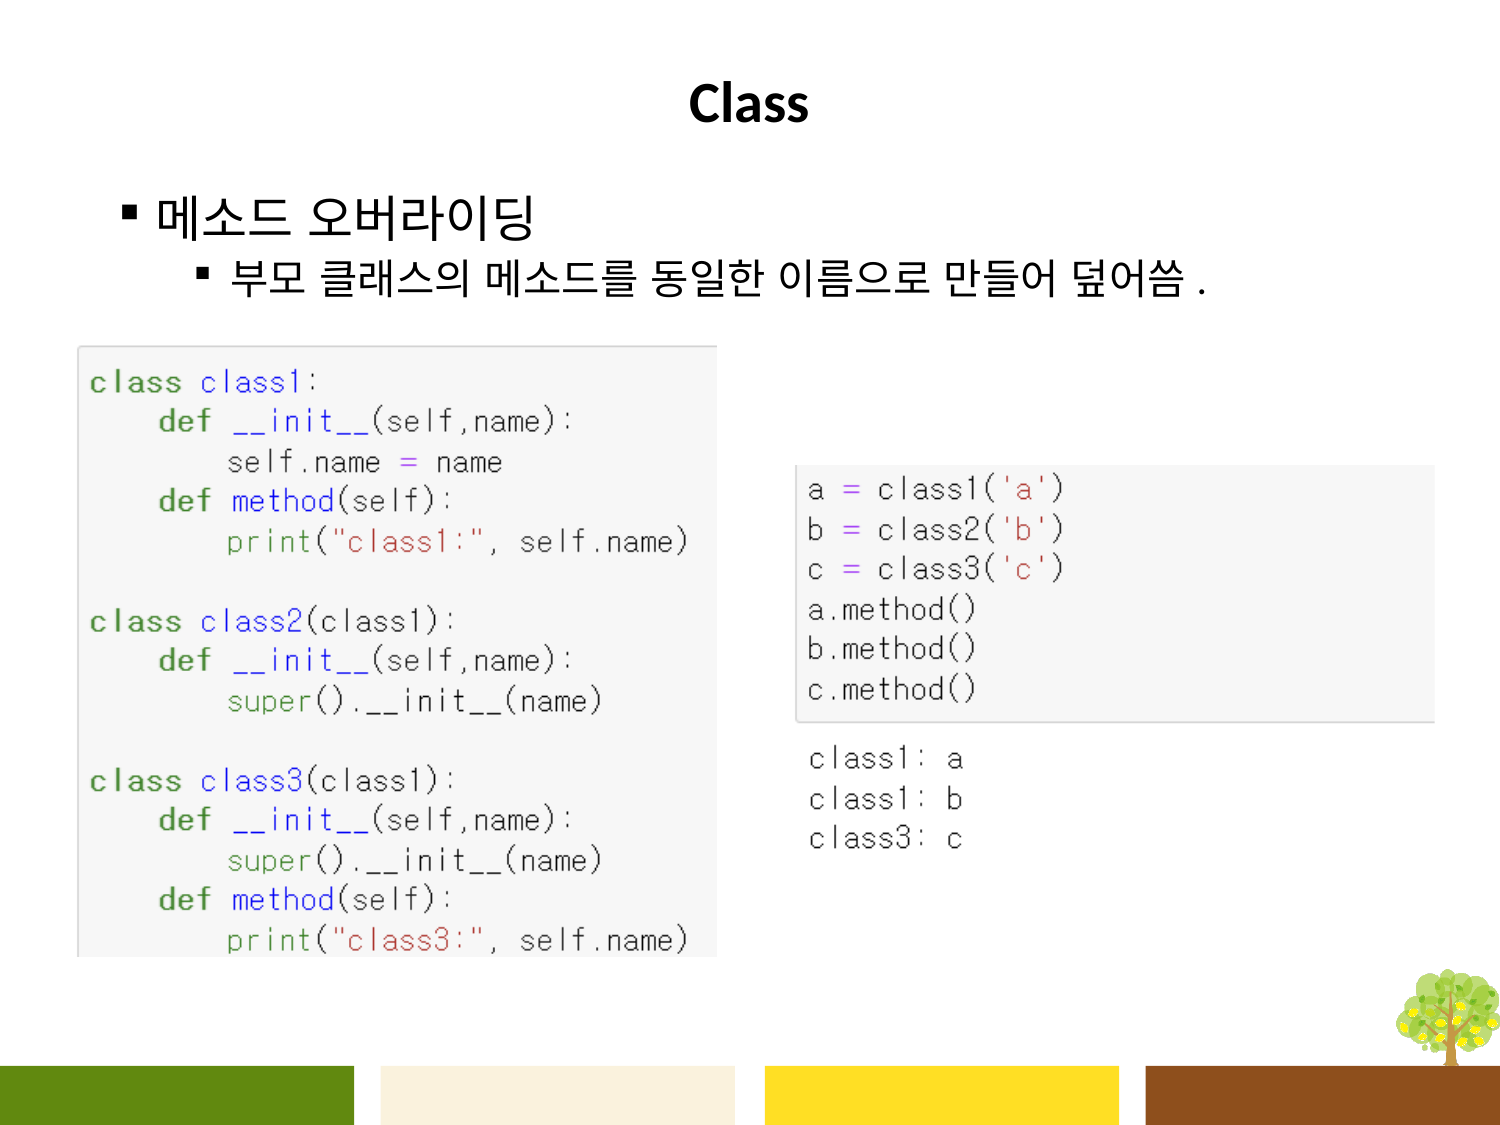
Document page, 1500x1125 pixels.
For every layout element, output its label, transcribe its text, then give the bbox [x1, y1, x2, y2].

picture [783, 465, 1435, 872]
picture [1396, 969, 1500, 1066]
title Class [103, 59, 1397, 149]
list 메소드 오버라이딩 부모 클래스의 메소드를 동일한 이름으로 만들어 덮어씀. [103, 186, 1397, 1014]
picture [65, 338, 717, 957]
